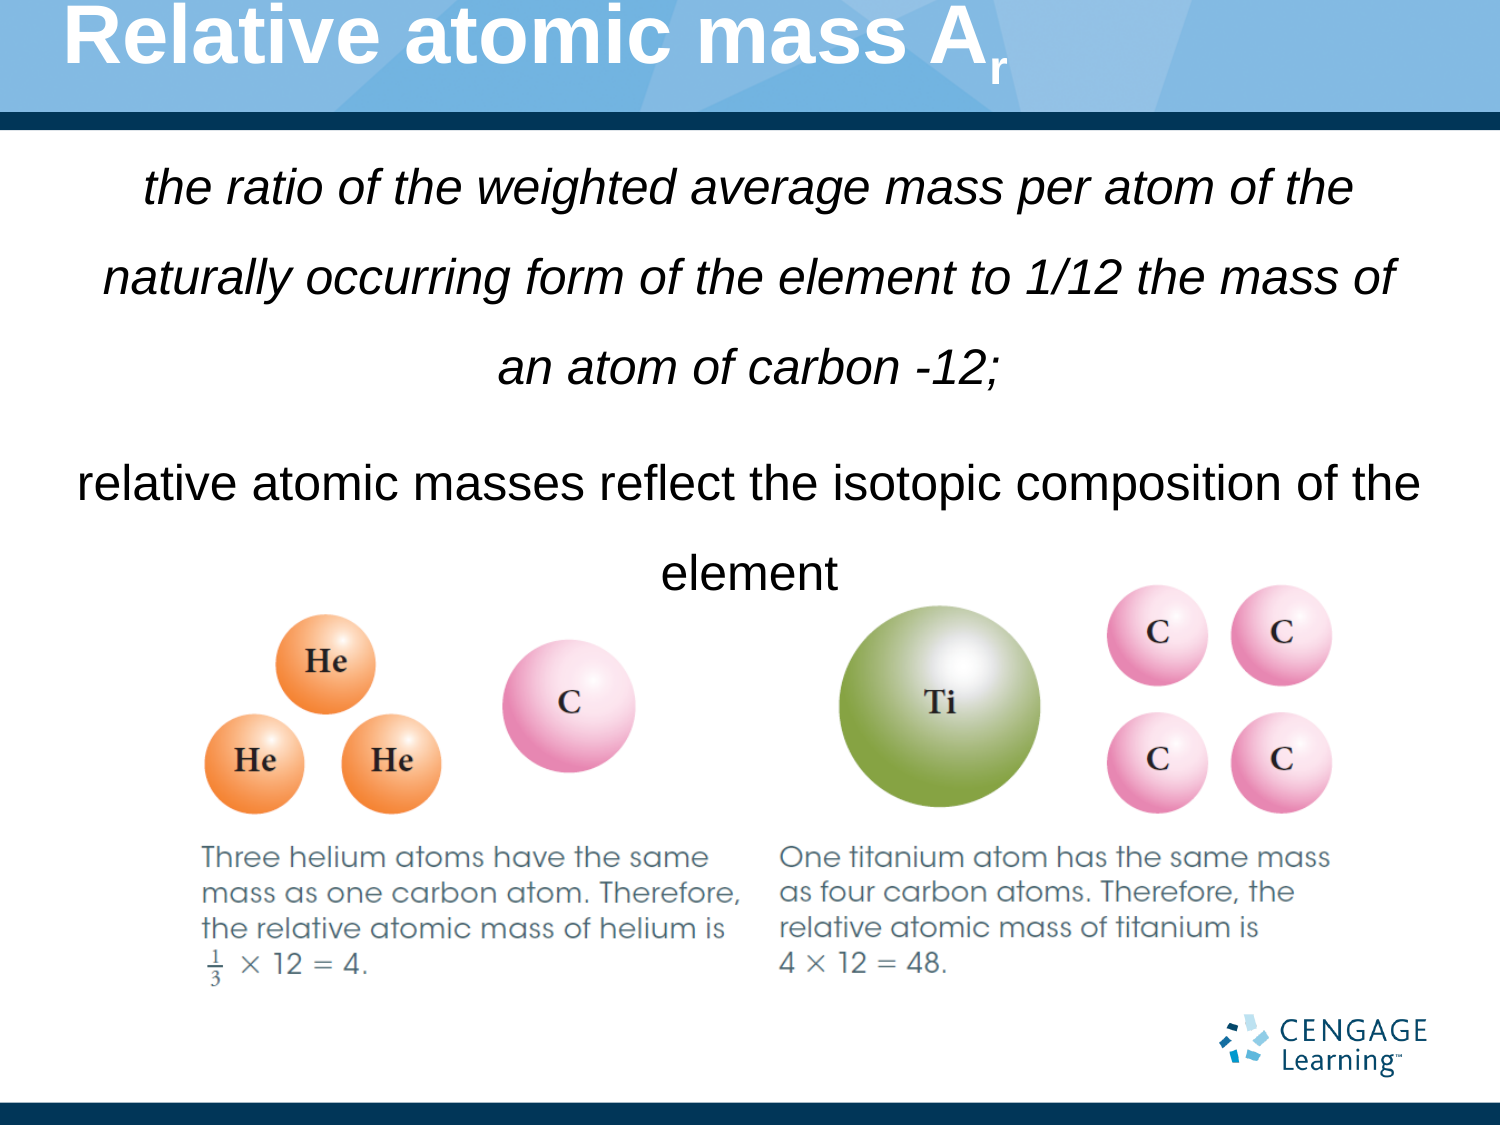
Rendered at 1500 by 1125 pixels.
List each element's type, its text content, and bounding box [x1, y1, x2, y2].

picture [0, 0, 1500, 112]
list the ratio of the weighted average mass per atom of the naturally occurring form of the element to 1/12 the mass of an atom of carbon -12; relative atomic masses reflect the isotopic composition of the element [68, 125, 1431, 350]
title Relative atomic mass Ar [62, 37, 1413, 151]
picture [149, 562, 1450, 1101]
